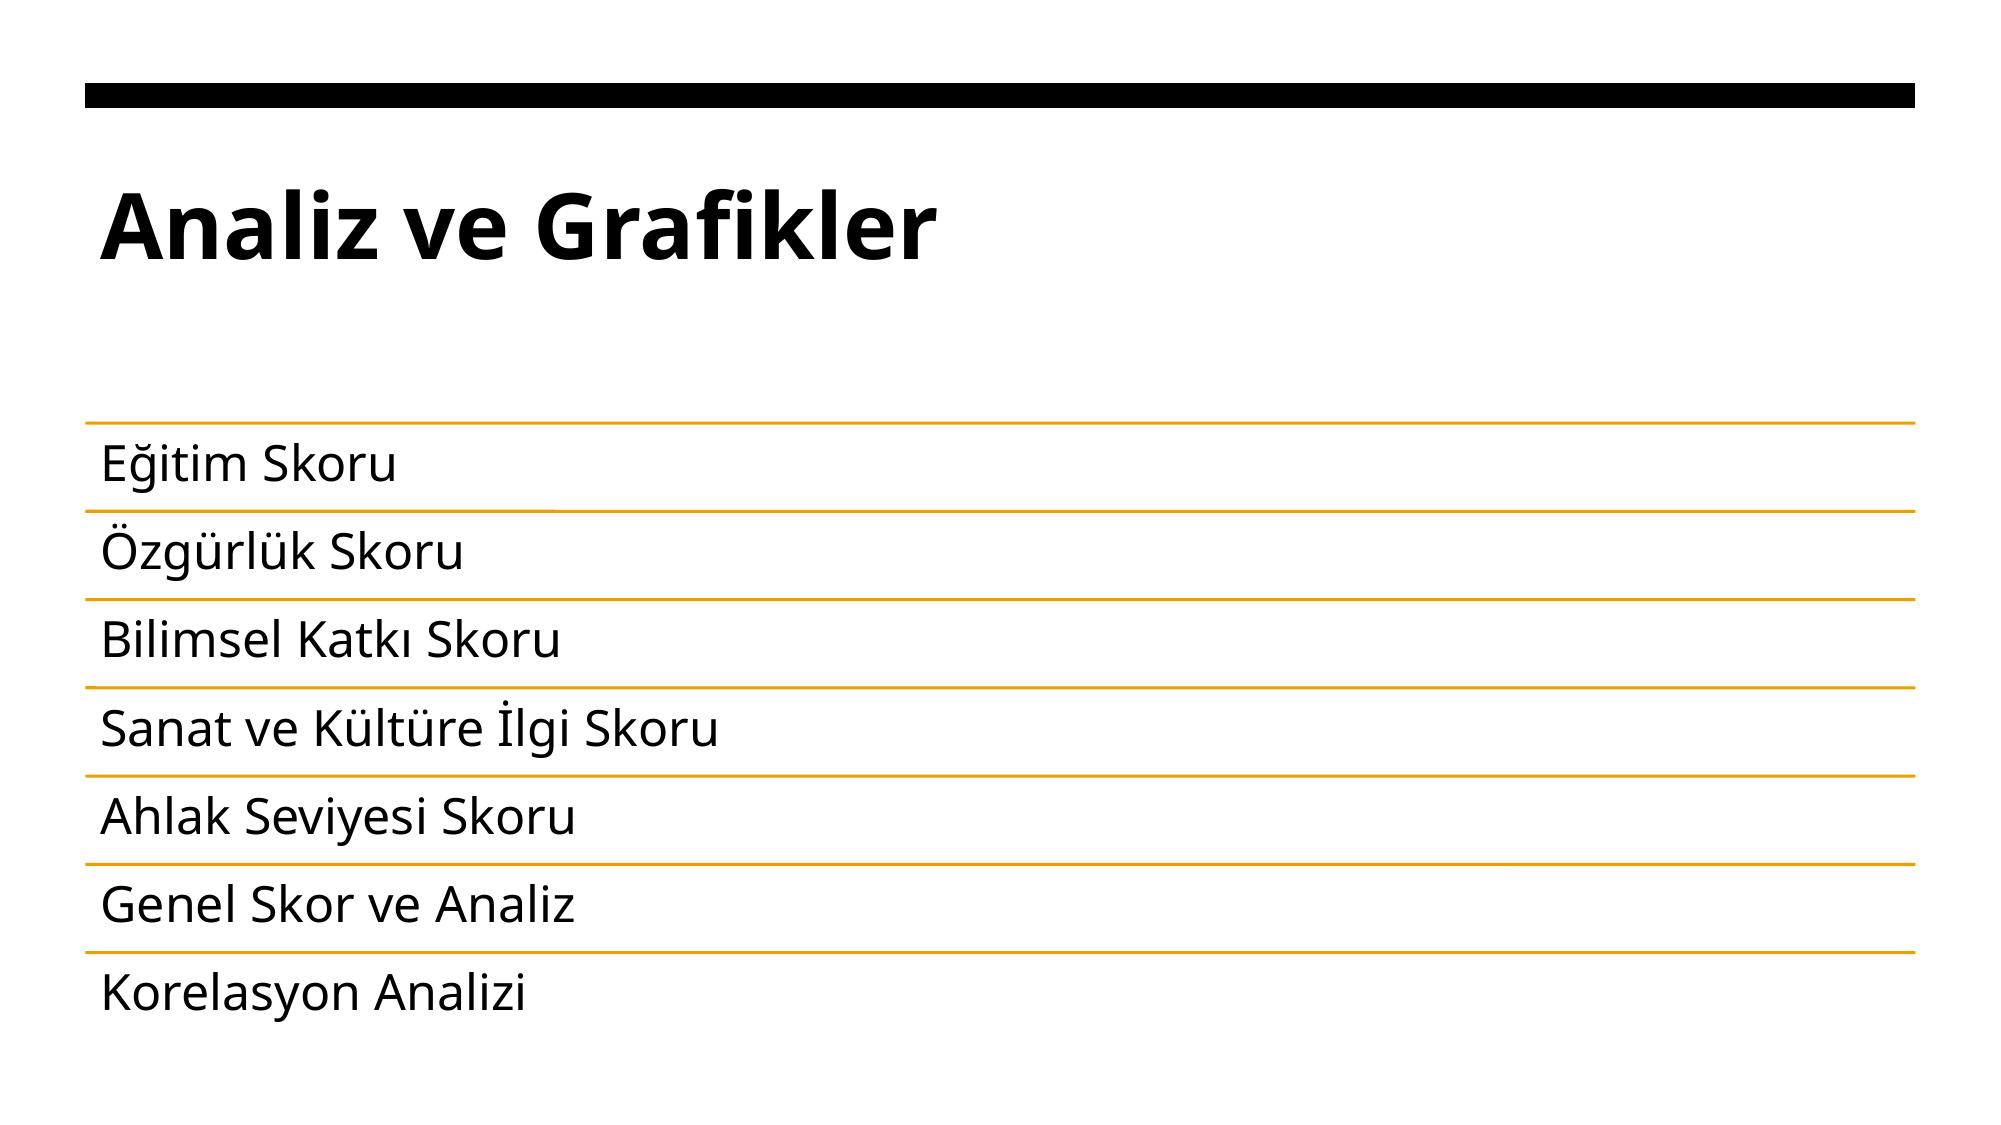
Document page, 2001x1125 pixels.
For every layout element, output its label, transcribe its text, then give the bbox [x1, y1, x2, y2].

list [84, 422, 1916, 1042]
title Analiz ve Grafikler [85, 160, 1916, 401]
